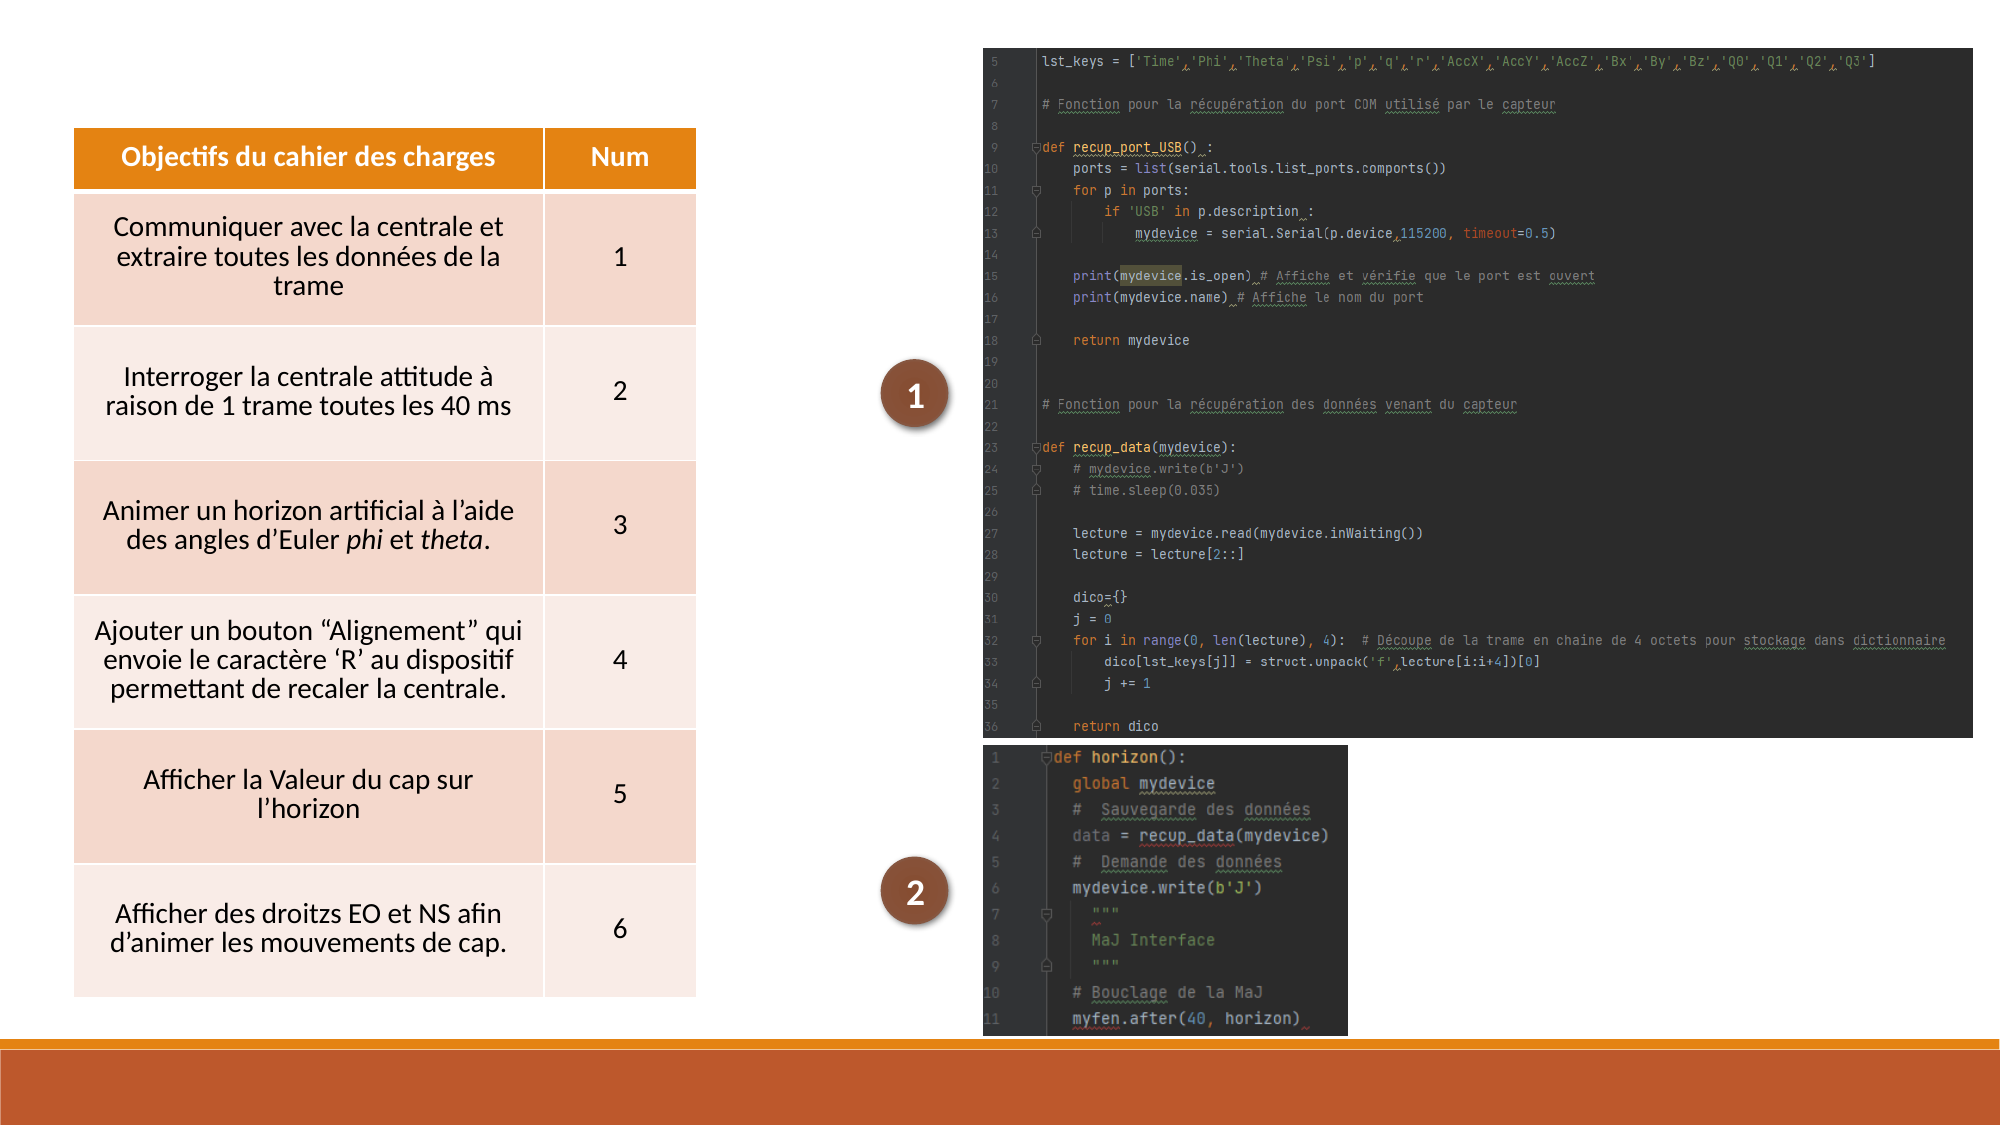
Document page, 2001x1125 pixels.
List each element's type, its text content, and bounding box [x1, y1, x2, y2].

table_cell 3 [545, 461, 696, 594]
table_cell Ajouter un bouton “Alignement” qui envoie le caractère ‘R’ au dispositif permettant de recaler la centrale. [74, 596, 543, 728]
picture [983, 744, 1348, 1037]
table_cell 4 [545, 596, 696, 728]
table_cell Interroger la centrale attitude à raison de 1 trame toutes les 40 ms [74, 327, 543, 460]
table_cell 2 [545, 327, 696, 460]
table_cell 5 [545, 730, 696, 863]
table_cell Afficher des droitzs EO et NS afin d’animer les mouvements de cap. [74, 865, 543, 997]
picture [982, 47, 1974, 739]
table_cell 6 [545, 865, 696, 997]
table_cell Communiquer avec la centrale et extraire toutes les données de la trame [74, 194, 543, 325]
table_header Objectifs du cahier des charges [74, 128, 543, 189]
text_box 1 [880, 359, 949, 427]
table_cell Afficher la Valeur du cap sur l’horizon [74, 730, 543, 863]
table_header Num [545, 128, 696, 189]
table_cell 1 [545, 194, 696, 325]
text_box 2 [880, 856, 949, 925]
table_cell Animer un horizon artificial à l’aide des angles d’Euler phi et theta. [74, 461, 543, 594]
